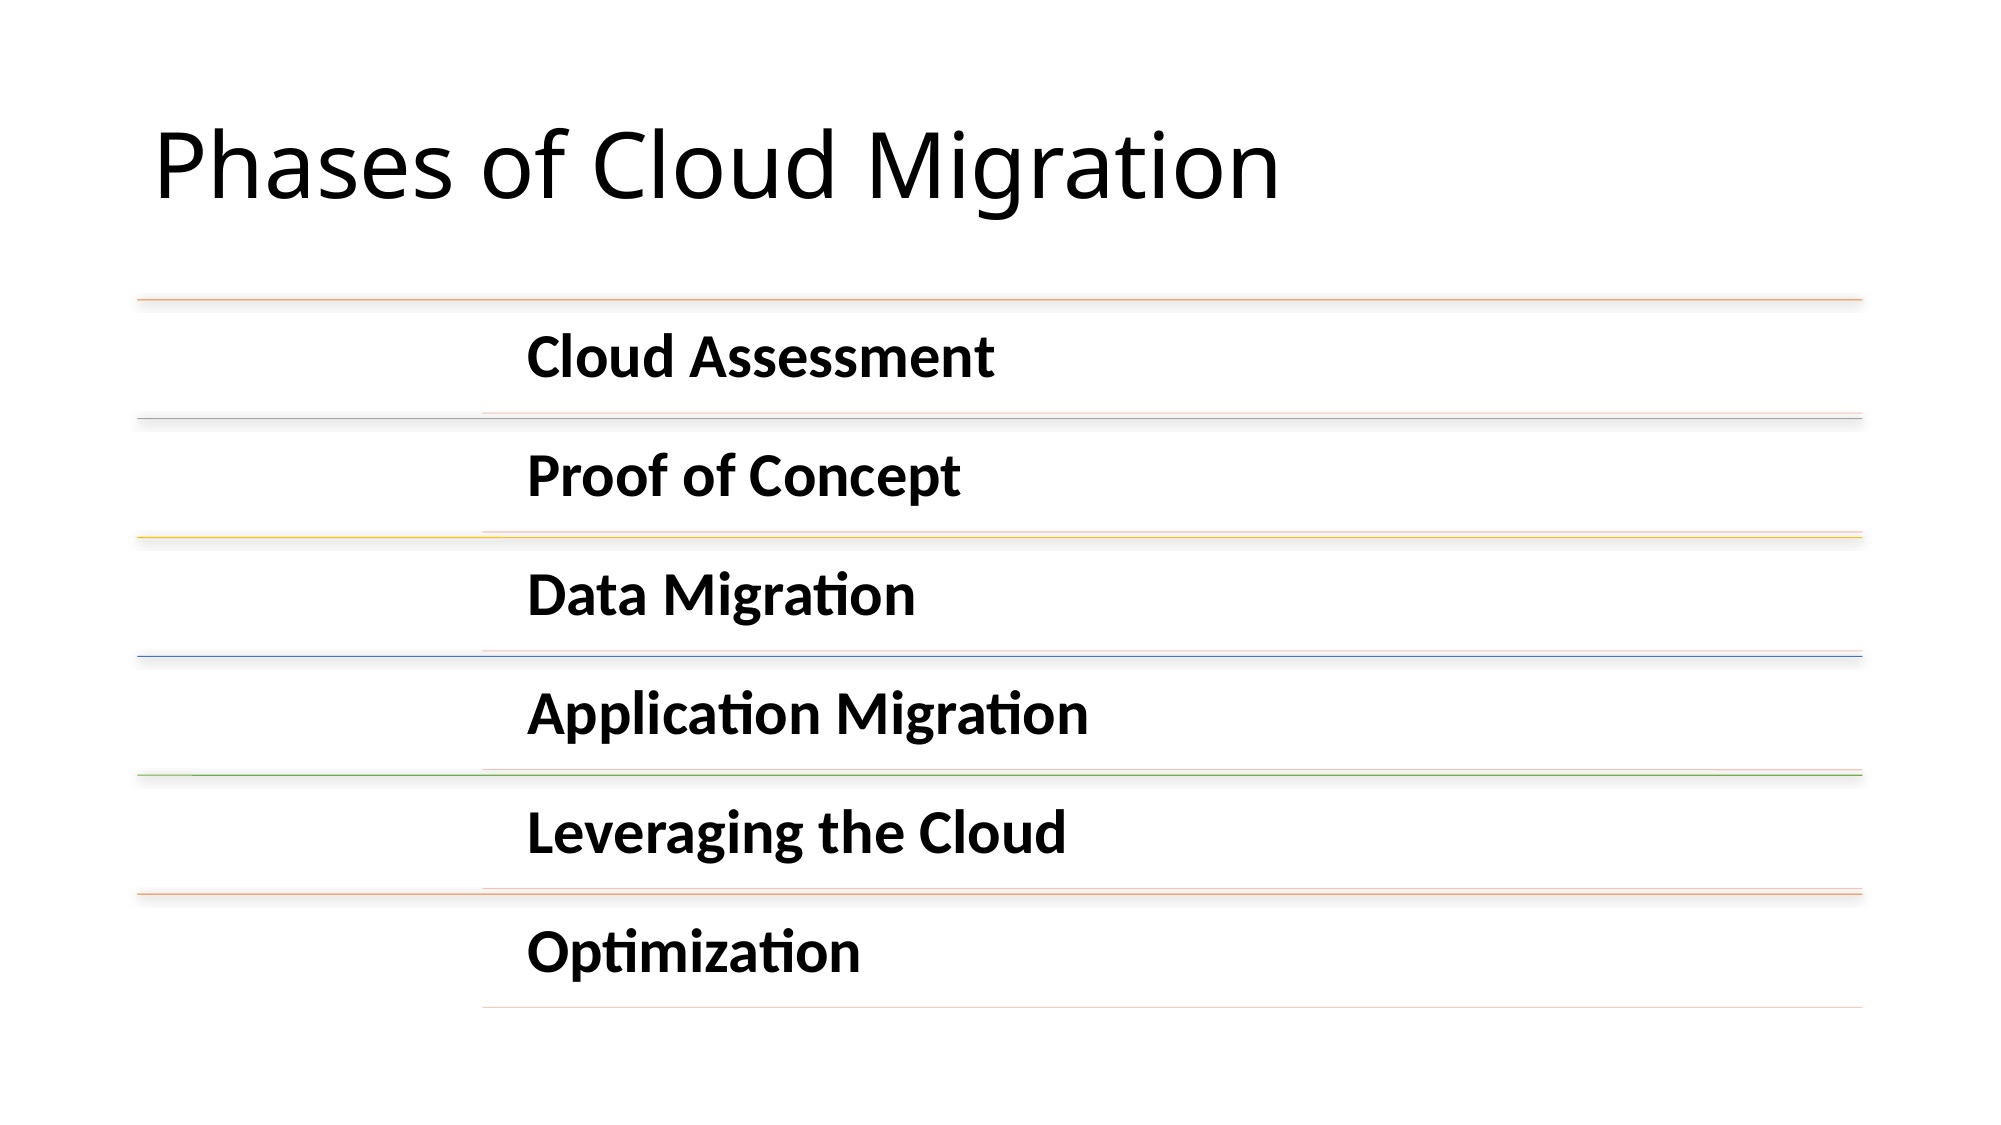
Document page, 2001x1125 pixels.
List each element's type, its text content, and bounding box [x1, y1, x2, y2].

title Phases of Cloud Migration [137, 59, 1863, 278]
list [137, 299, 1863, 1014]
